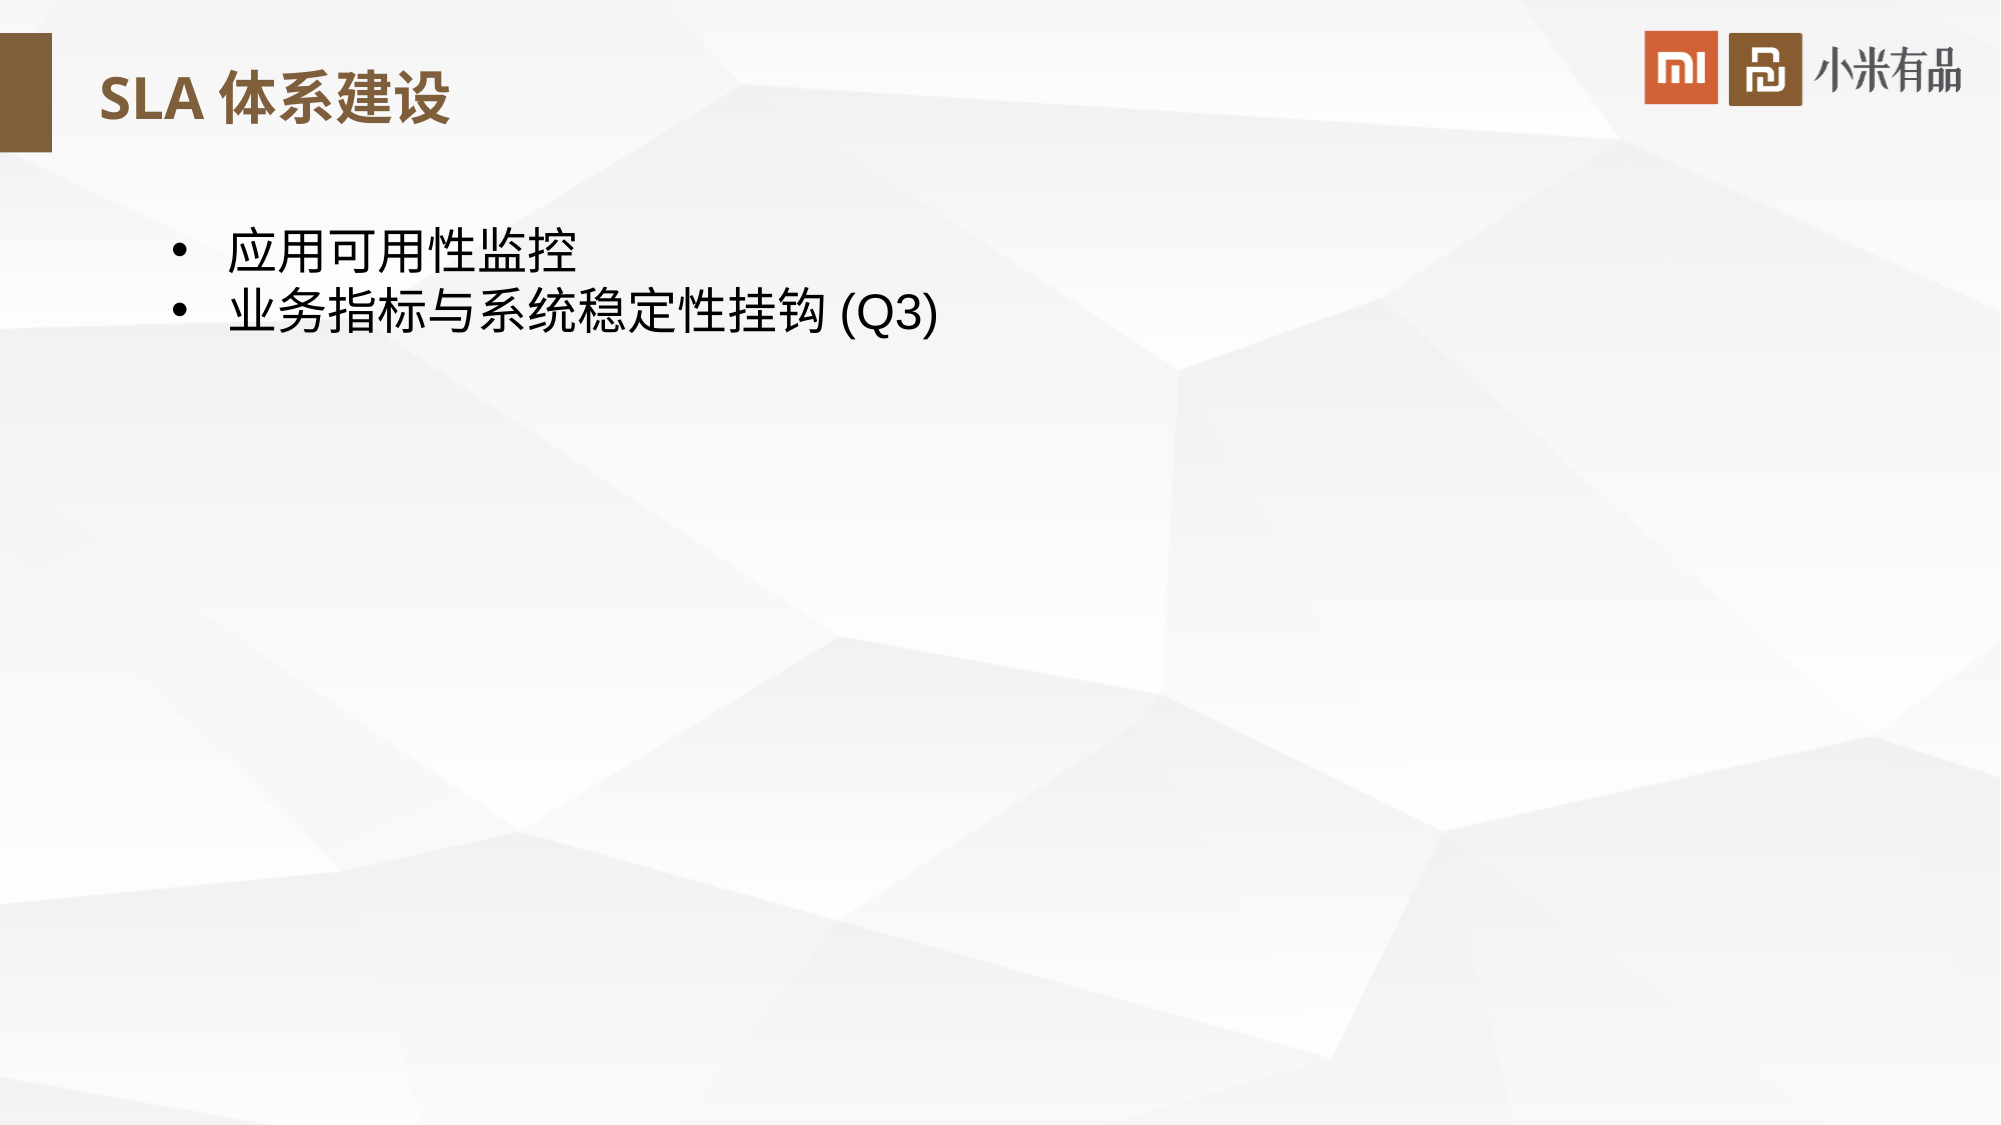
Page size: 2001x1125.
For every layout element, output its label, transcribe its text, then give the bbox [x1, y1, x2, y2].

text_box 应用可用性监控 业务指标与系统稳定性挂钩(Q3) [156, 212, 1157, 347]
text_box SLA体系建设 [92, 53, 1986, 139]
picture [0, 0, 2001, 1125]
text_box [0, 33, 52, 153]
